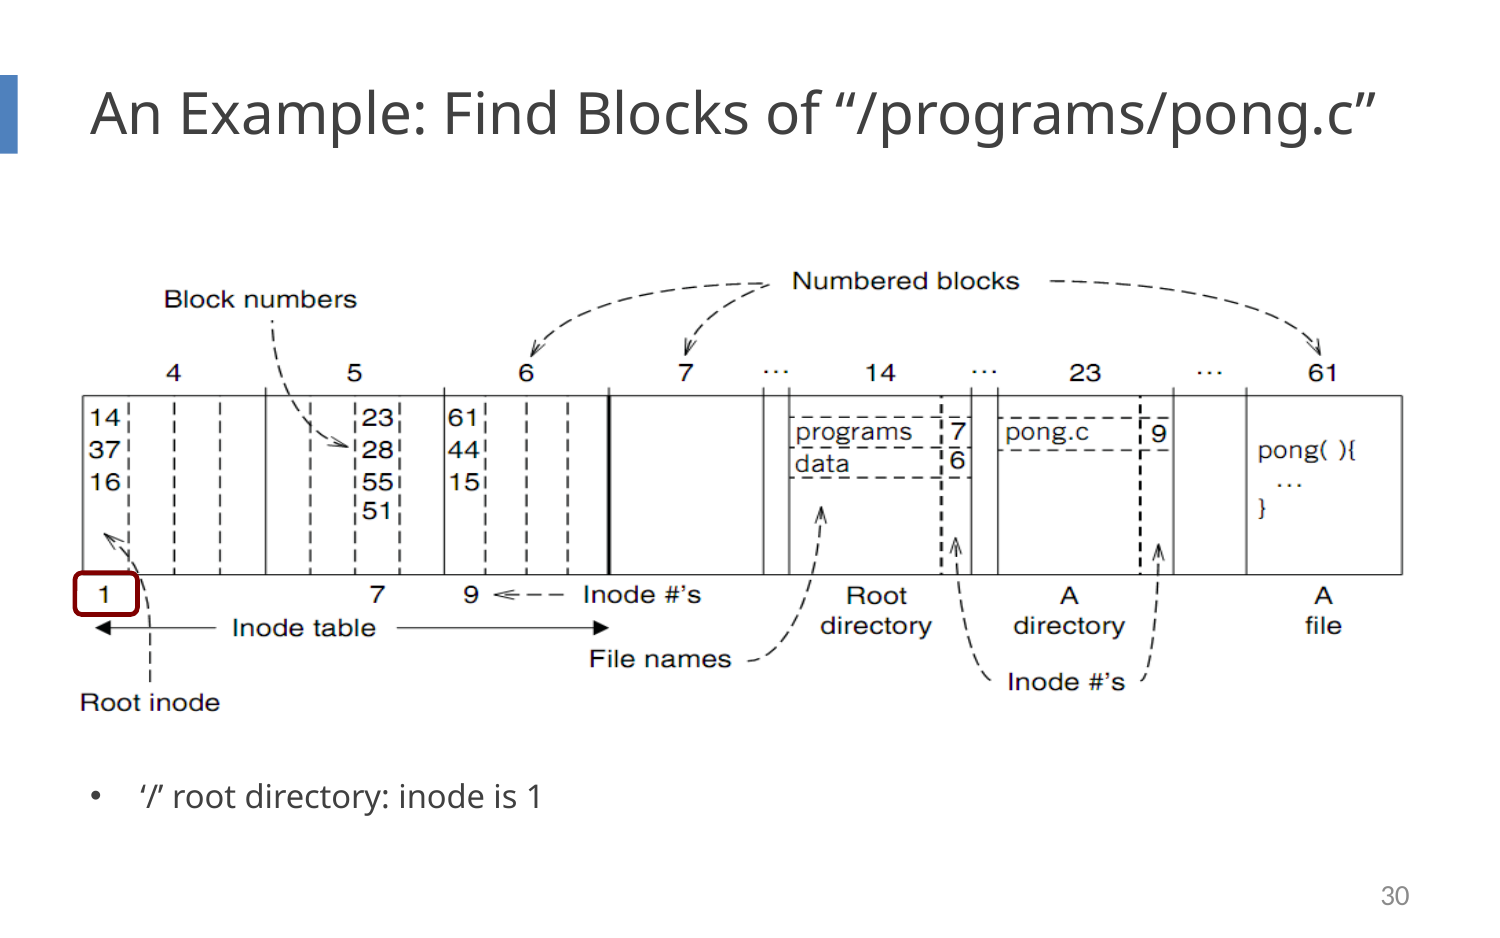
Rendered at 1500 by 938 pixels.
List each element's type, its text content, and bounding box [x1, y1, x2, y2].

title An Example: Find Blocks of “/programs/pong.c” [75, 37, 1425, 186]
slide_number 30 [1074, 868, 1425, 919]
picture [74, 264, 1413, 719]
list ‘/’ root directory: inode is 1 [75, 760, 1438, 823]
